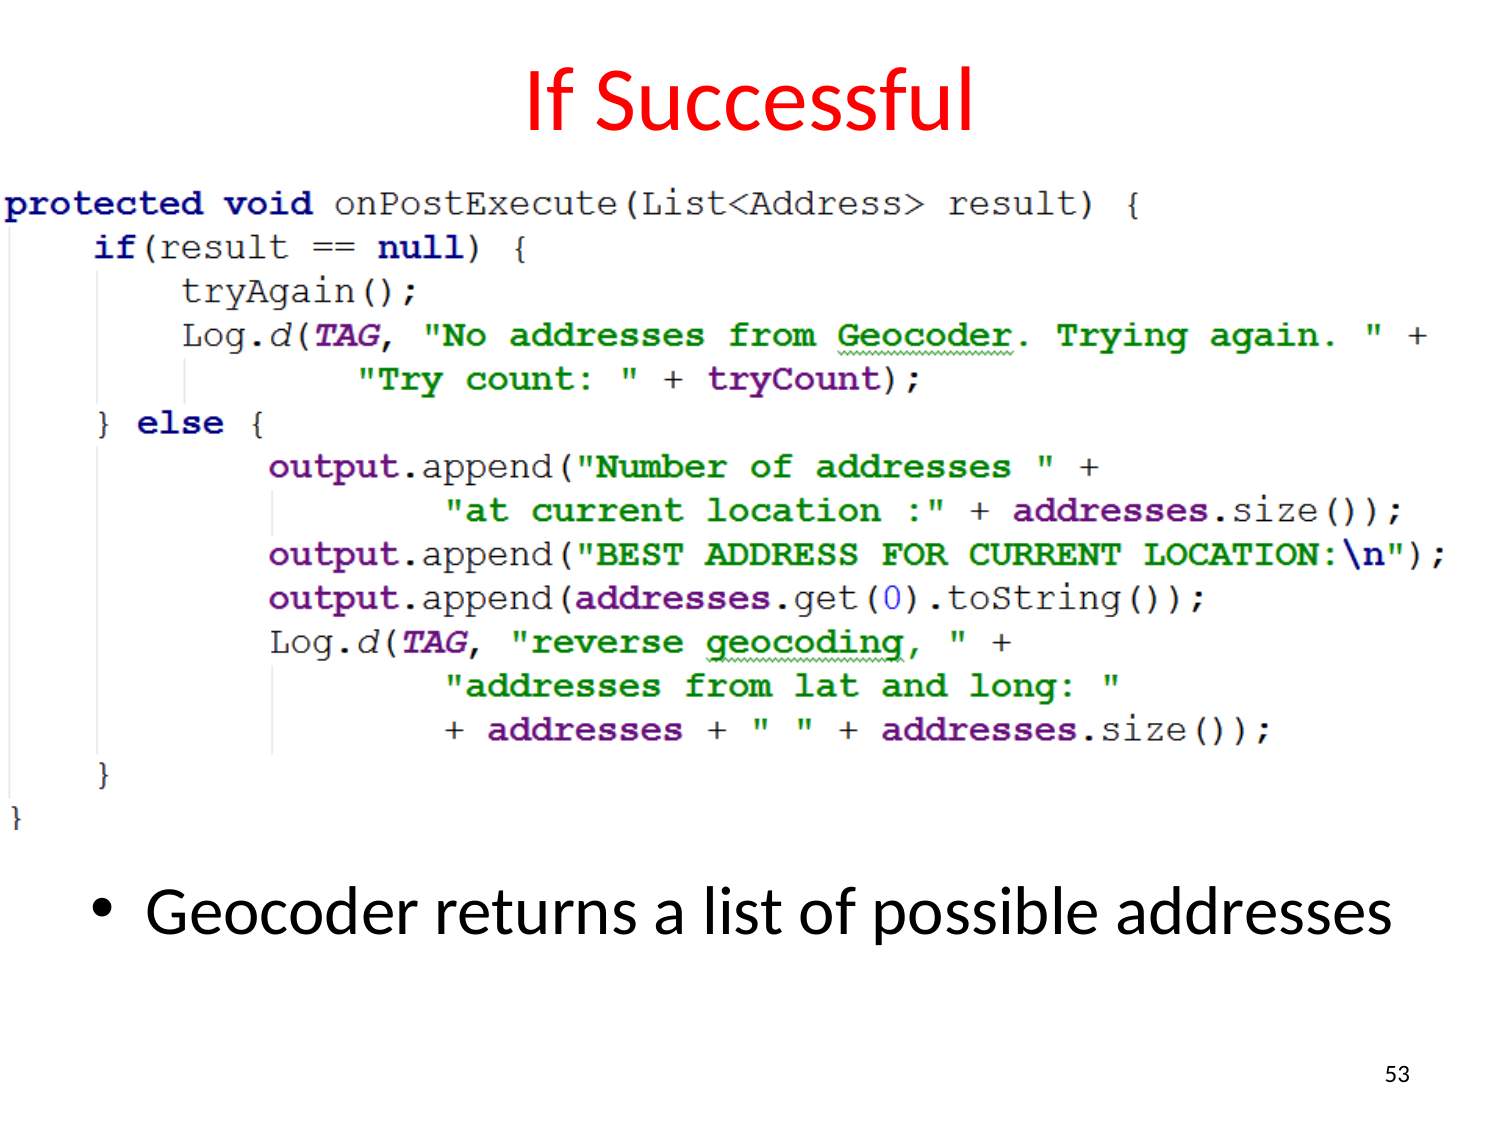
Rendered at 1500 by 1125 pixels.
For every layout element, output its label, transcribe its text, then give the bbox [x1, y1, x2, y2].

slide_number 53 [1074, 1042, 1425, 1103]
title If Successful [75, 0, 1425, 173]
list Geocoder returns a list of possible addresses [75, 839, 1425, 1038]
picture [0, 174, 1474, 830]
